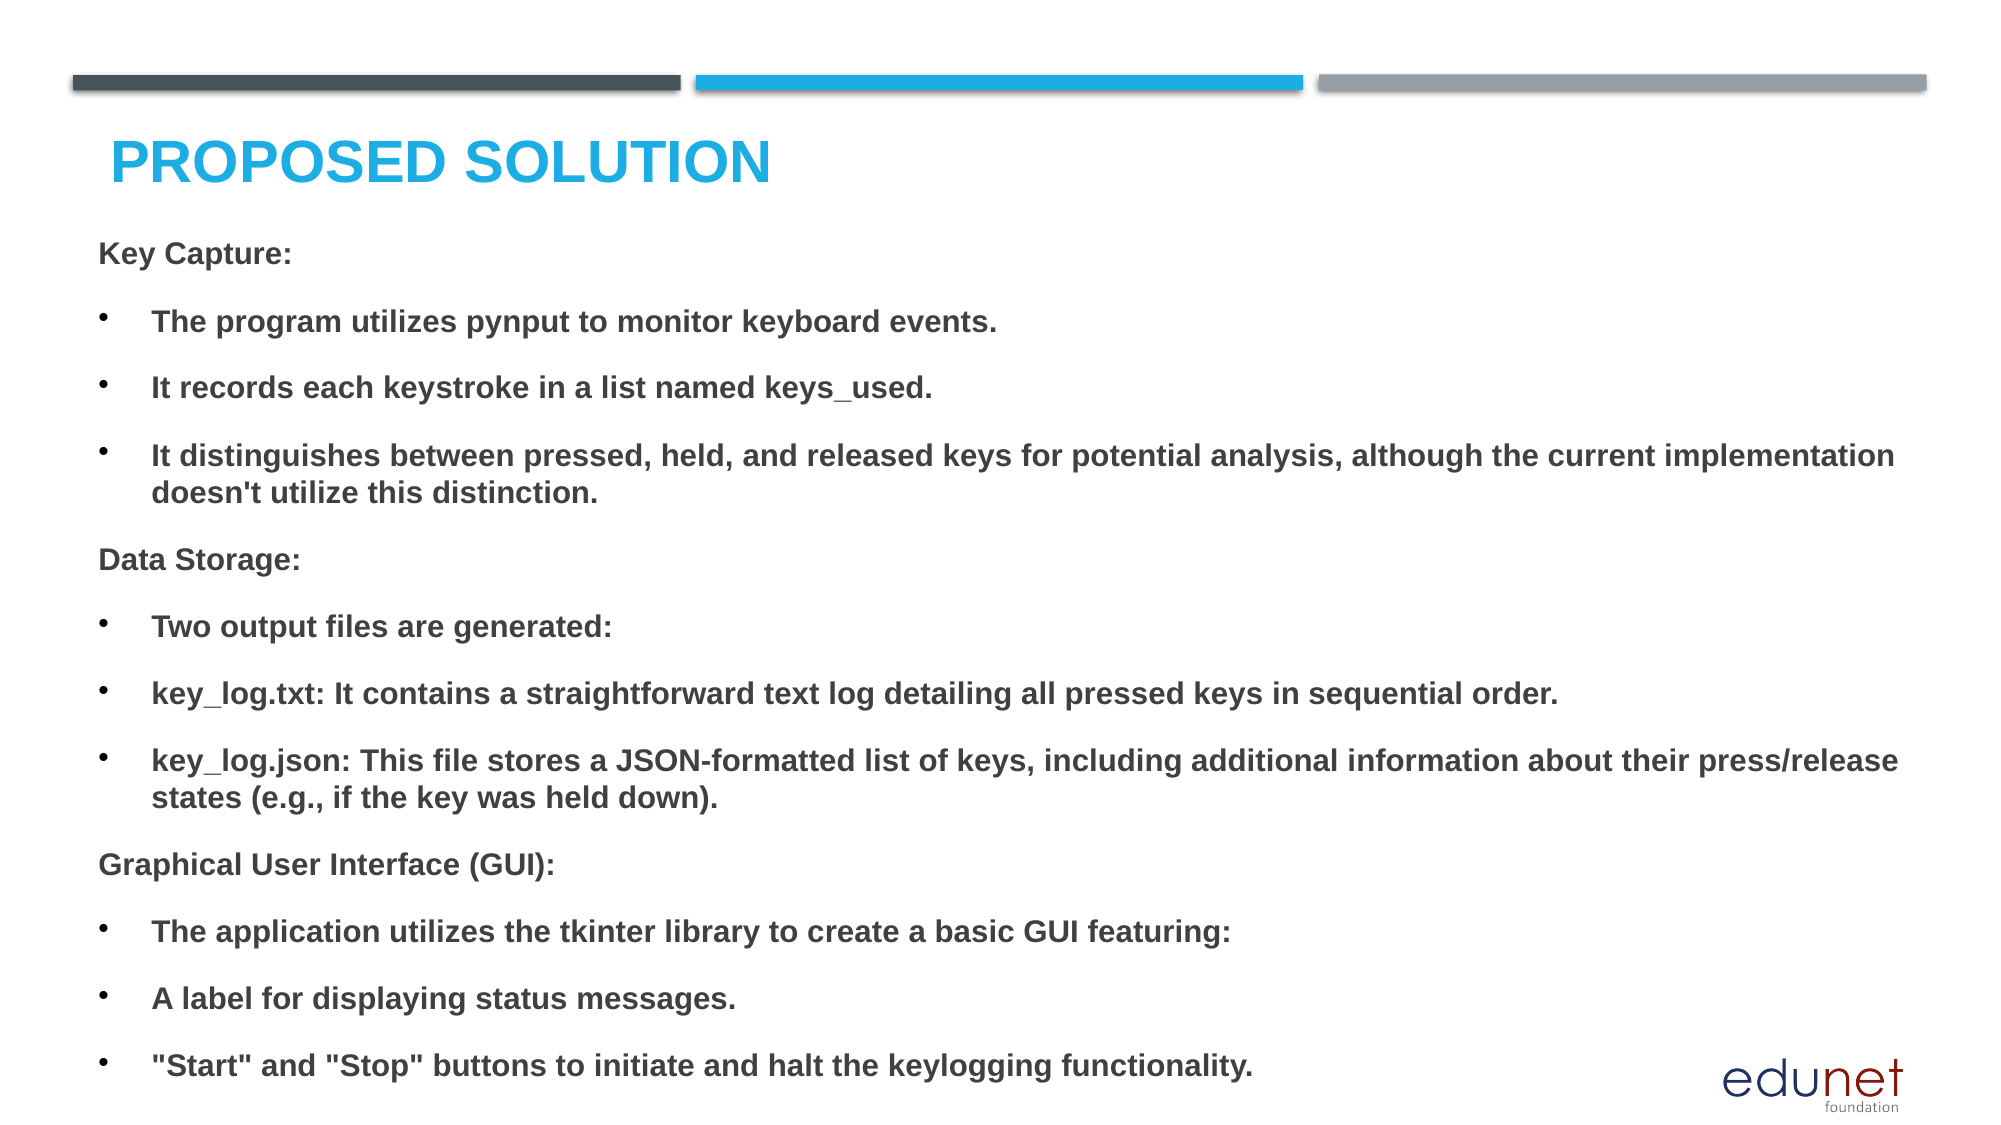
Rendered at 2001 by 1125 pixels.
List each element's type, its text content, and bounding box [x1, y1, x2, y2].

text_box Proposed Solution [95, 115, 1905, 202]
text_box Key Capture: The program utilizes pynput to monitor keyboard events. It records each keystroke in a list named keys_used. It distinguishes between pressed, held, and released keys for potential analysis, although the current implementation doesn't utilize this distinction. Data Storage: Two output files are generated: key_log.txt: It contains a straightforward text log detailing all pressed keys in sequential order. key_log.json: This file stores a JSON-formatted list of keys, including additional information about their press/release states (e.g., if the key was held down). Graphical User Interface (GUI): The application utilizes the tkinter library to create a basic GUI featuring: A label for displaying status messages. "Start" and "Stop" buttons to initiate and halt the keylogging functionality. [65, 202, 1971, 1115]
